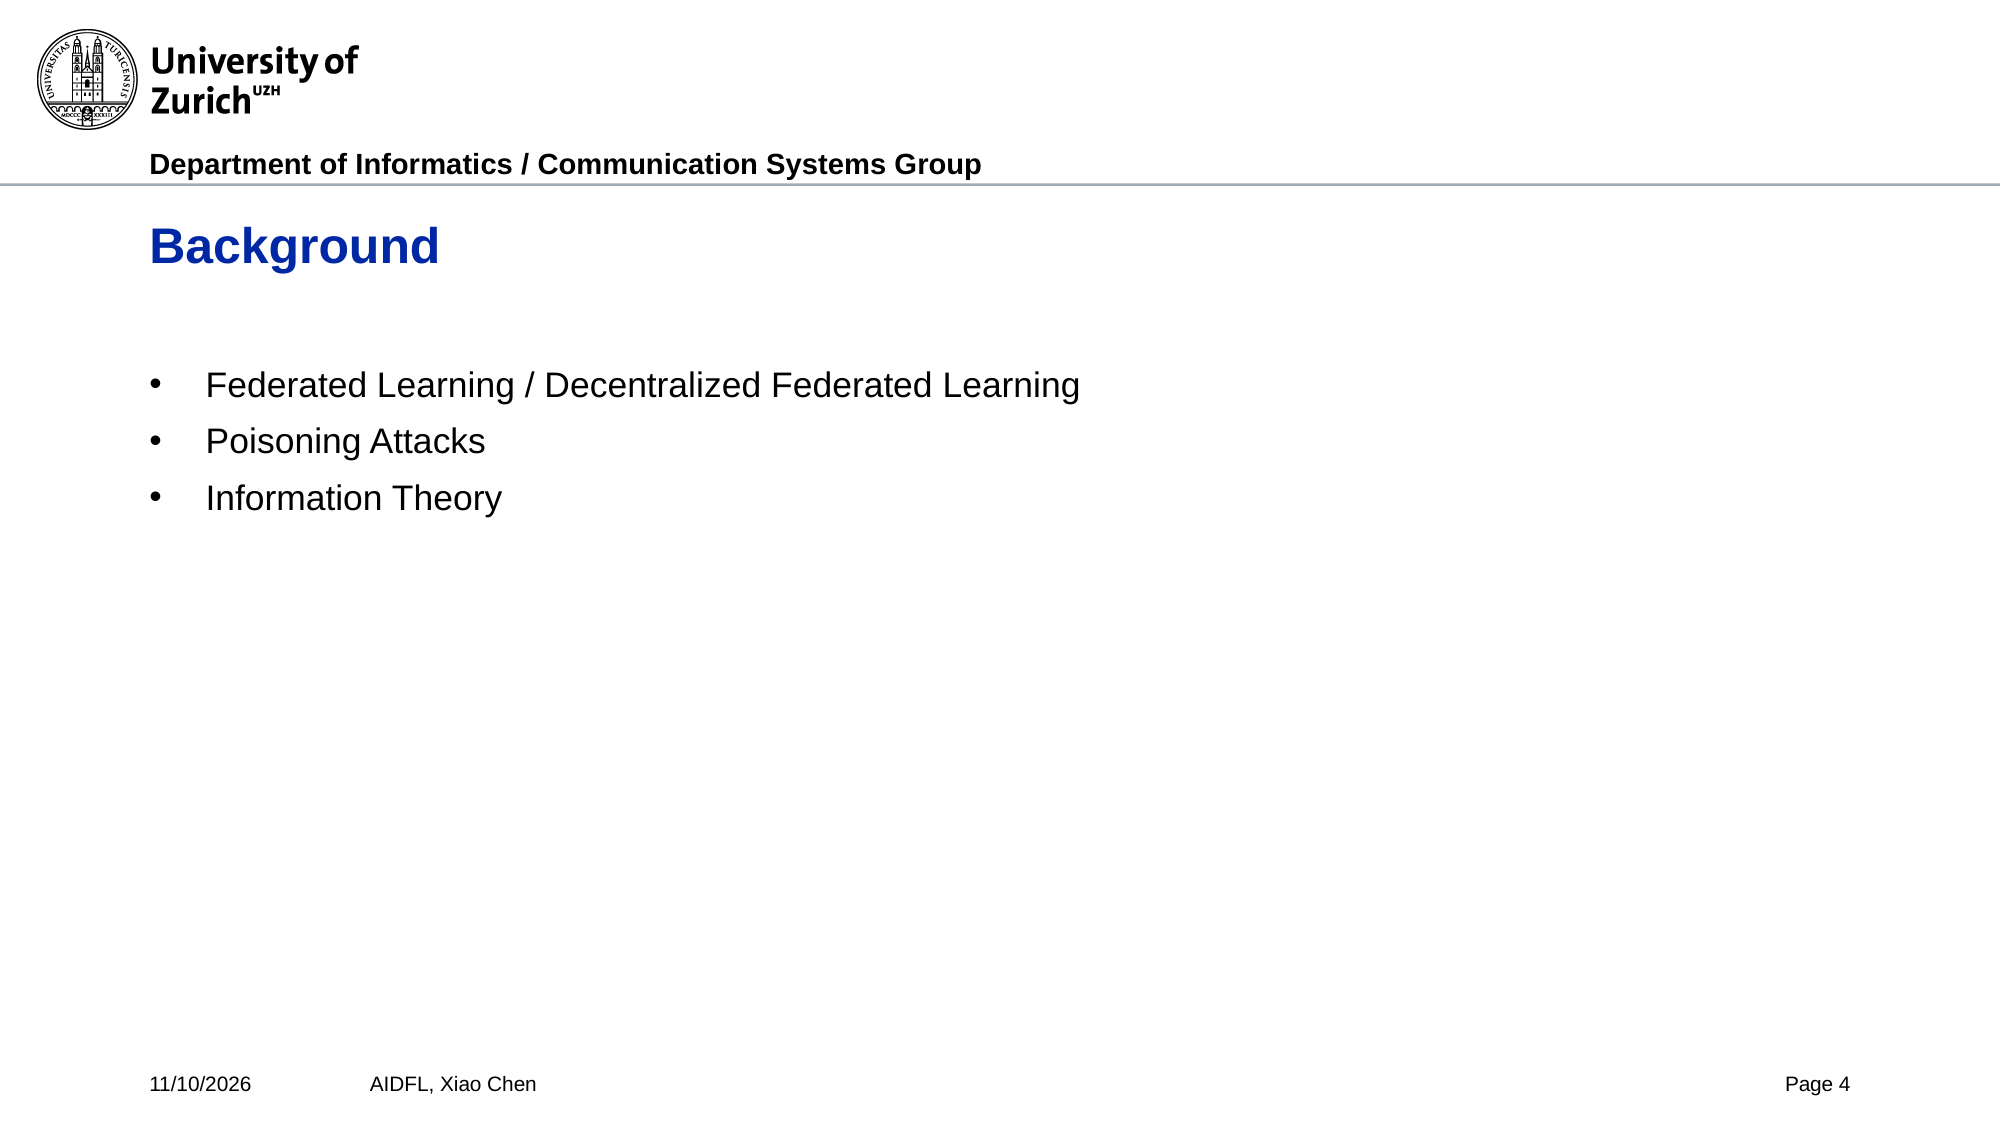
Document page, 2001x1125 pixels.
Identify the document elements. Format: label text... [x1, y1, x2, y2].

picture [31, 23, 365, 136]
title Background [149, 208, 1851, 338]
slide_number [149, 1070, 354, 1106]
slide_number Page 4 [1714, 1070, 1851, 1106]
list Federated Learning / Decentralized Federated Learning Poisoning Attacks Information Theory [149, 361, 1851, 1000]
footer AIDFL, Xiao Chen [369, 1070, 1520, 1106]
